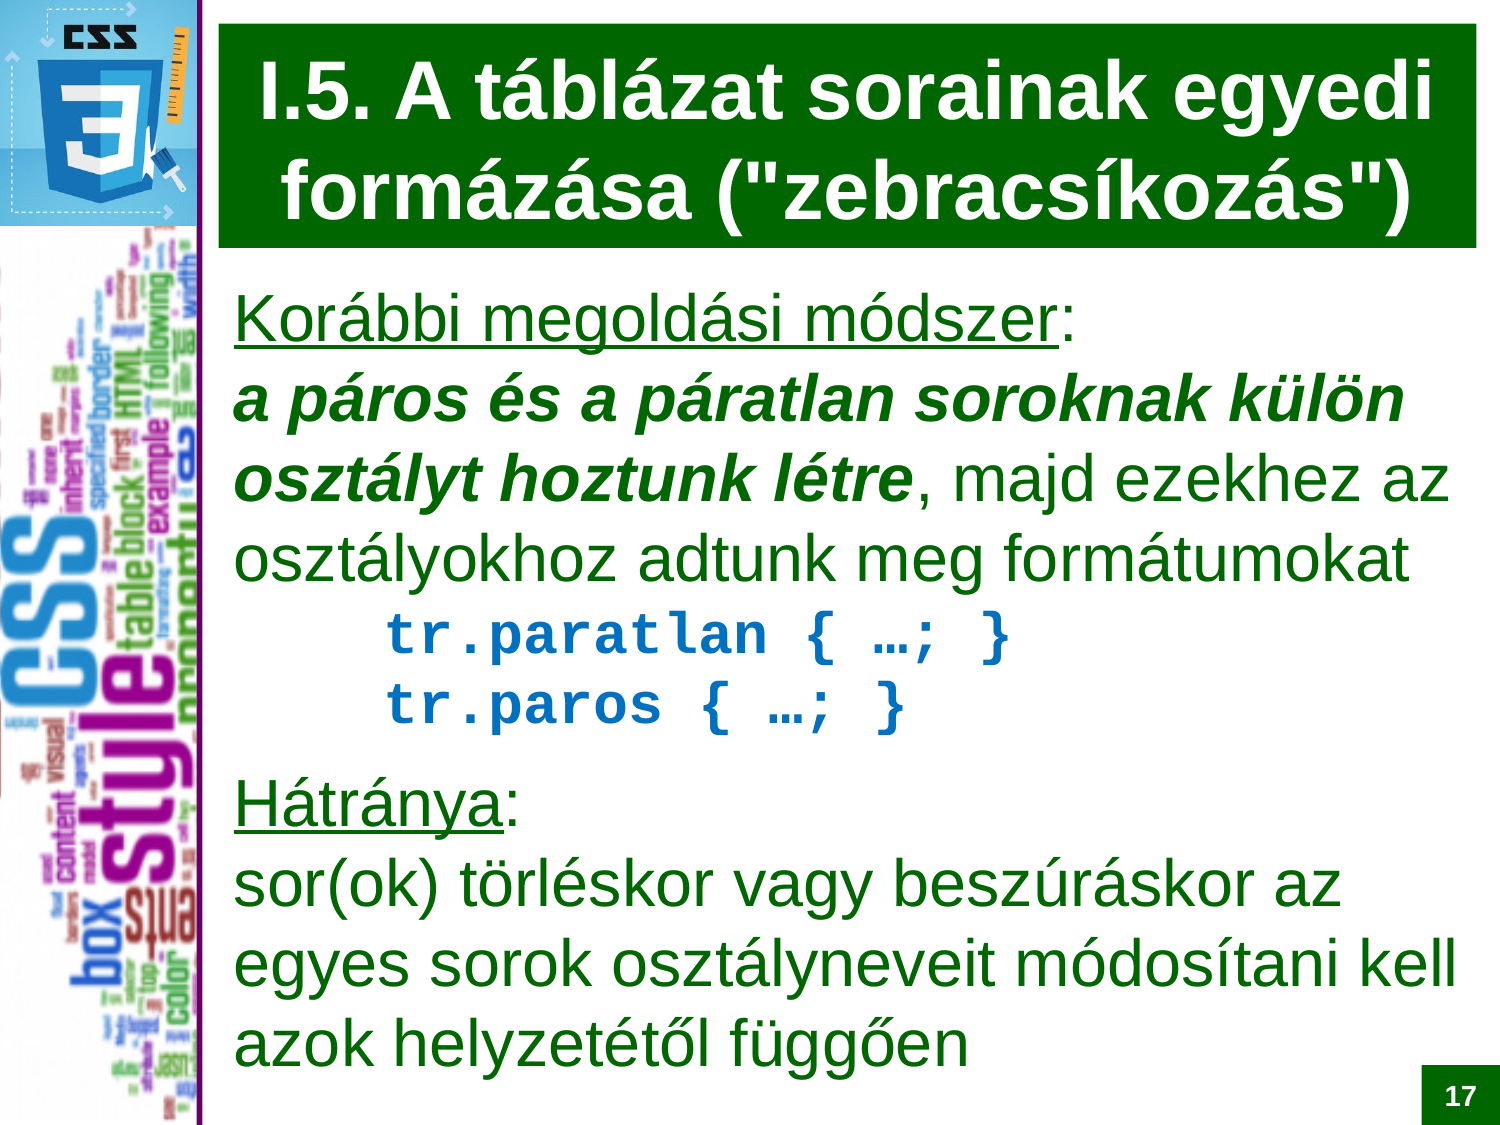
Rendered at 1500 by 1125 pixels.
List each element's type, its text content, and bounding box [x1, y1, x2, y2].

title I.5. A táblázat sorainak egyedi formázása ("zebracsíkozás") [218, 23, 1477, 248]
picture [0, 0, 197, 1125]
list Korábbi megoldási módszer: a páros és a páratlan soroknak külön osztályt hoztunk létre, majd ezekhez az osztályokhoz adtunk meg formátumokat tr.paratlan { …; } tr.paros { …; } Hátránya: sor(ok) törléskor vagy beszúráskor az egyes sorok osztályneveit módosítani kell azok helyzetétől függően [218, 267, 1500, 1125]
